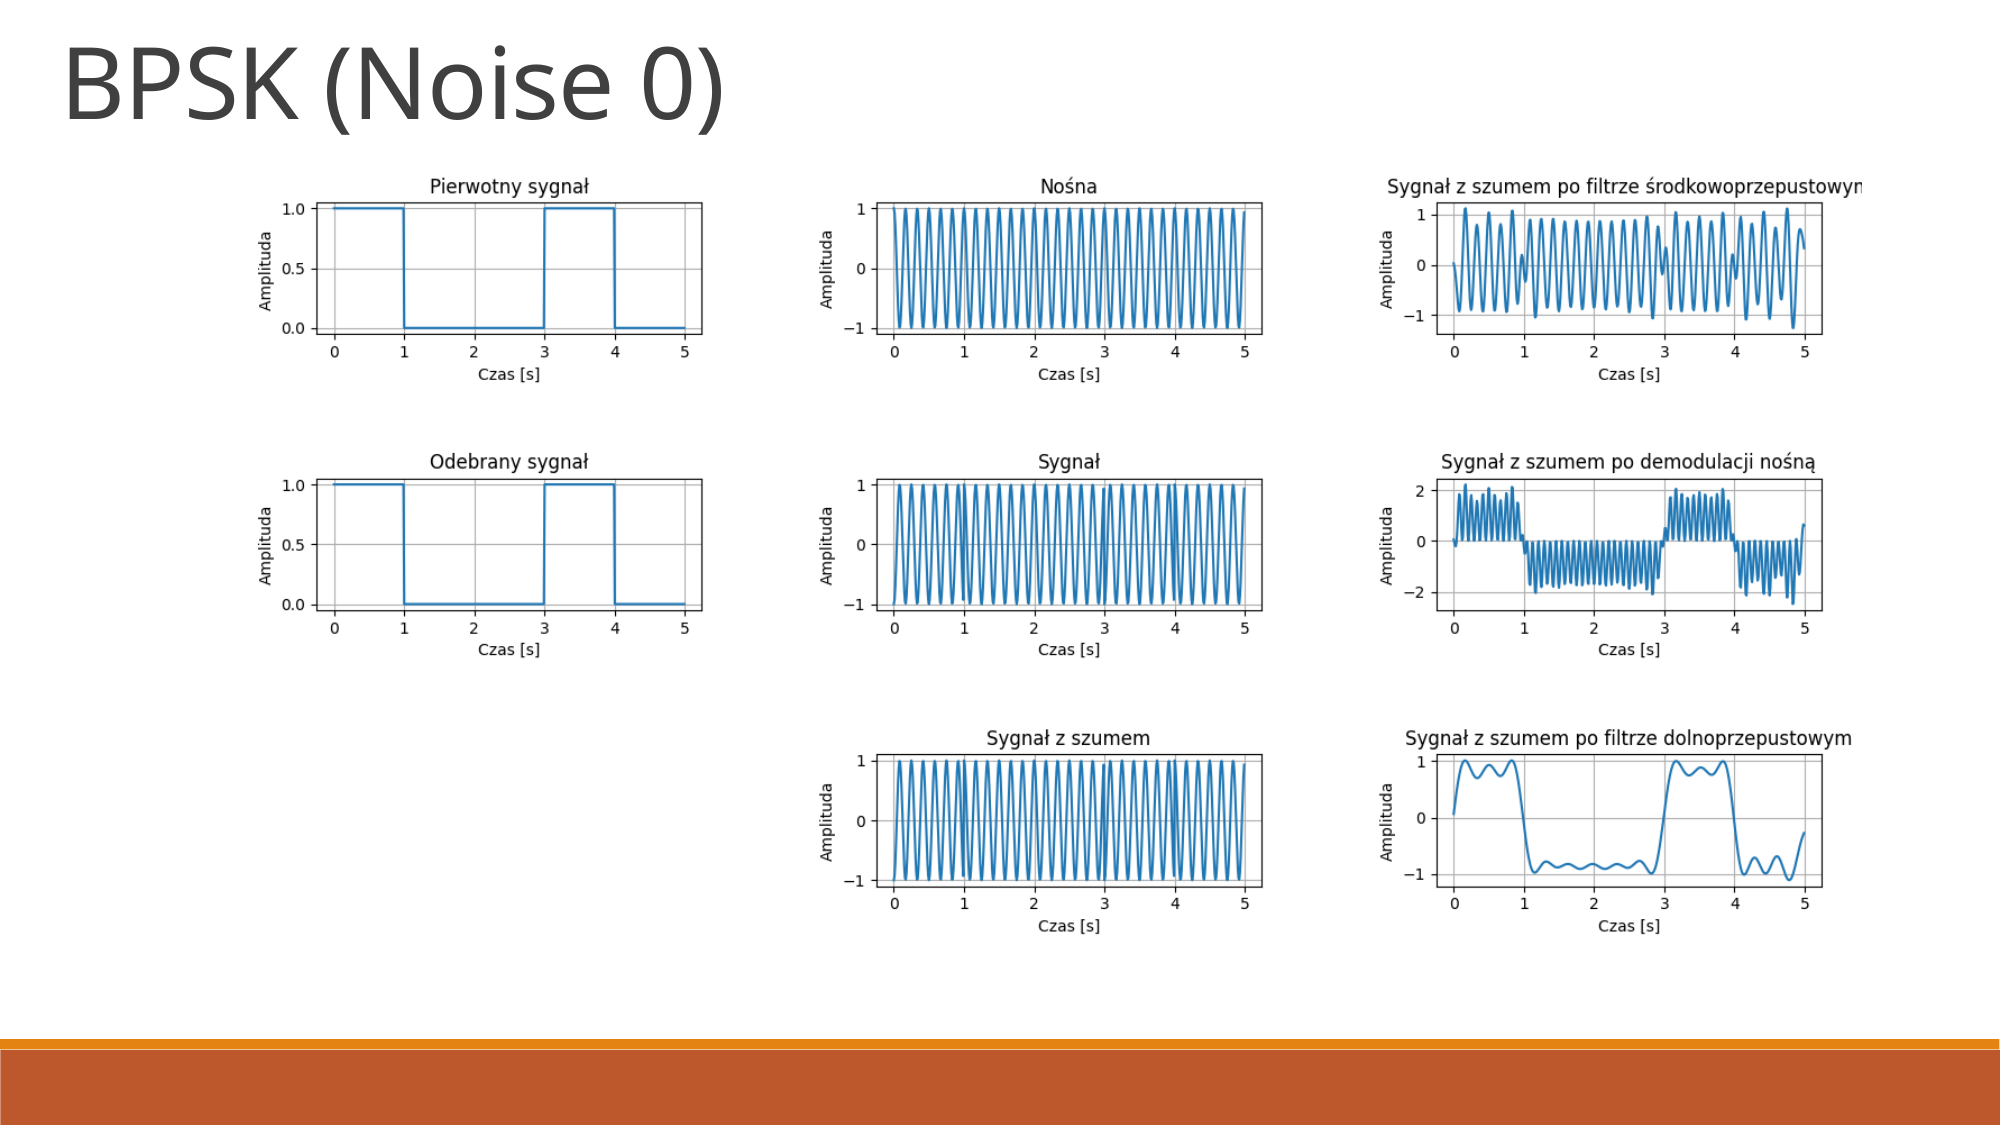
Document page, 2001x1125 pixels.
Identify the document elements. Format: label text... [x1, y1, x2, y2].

text_box BPSK (Noise 0) [45, 24, 1696, 148]
picture [137, 134, 1863, 991]
